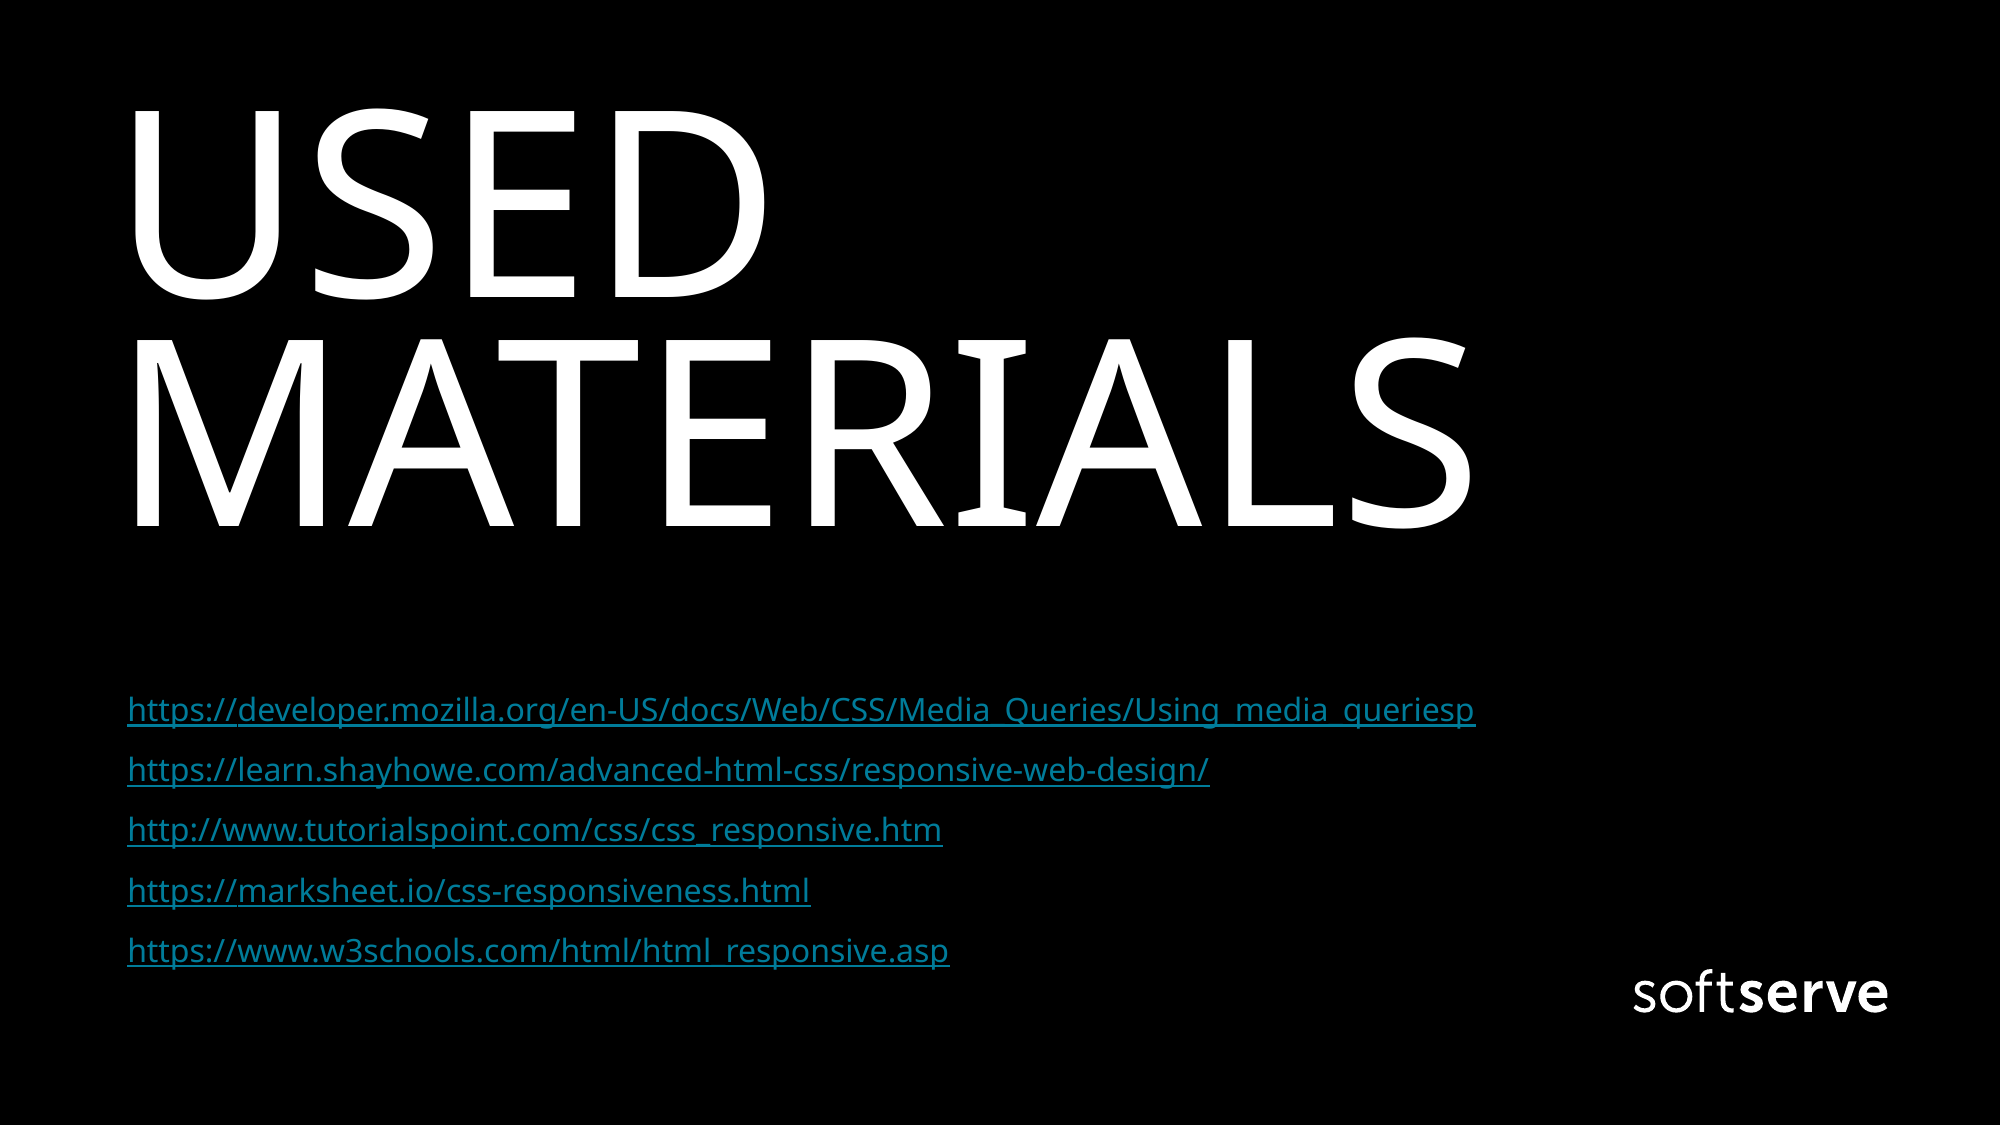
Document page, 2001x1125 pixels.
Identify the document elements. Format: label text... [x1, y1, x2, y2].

title USED MATERIALS [112, 112, 1888, 900]
text_box https://developer.mozilla.org/en-US/docs/Web/CSS/Media_Queries/Using_media_queriesp https://learn.shayhowe.com/advanced-html-css/responsive-web-design/ http://www.tutorialspoint.com/css/css_responsive.htm https://marksheet.io/css-responsiveness.html https://www.w3schools.com/html/html_responsive.asp [112, 682, 1623, 978]
